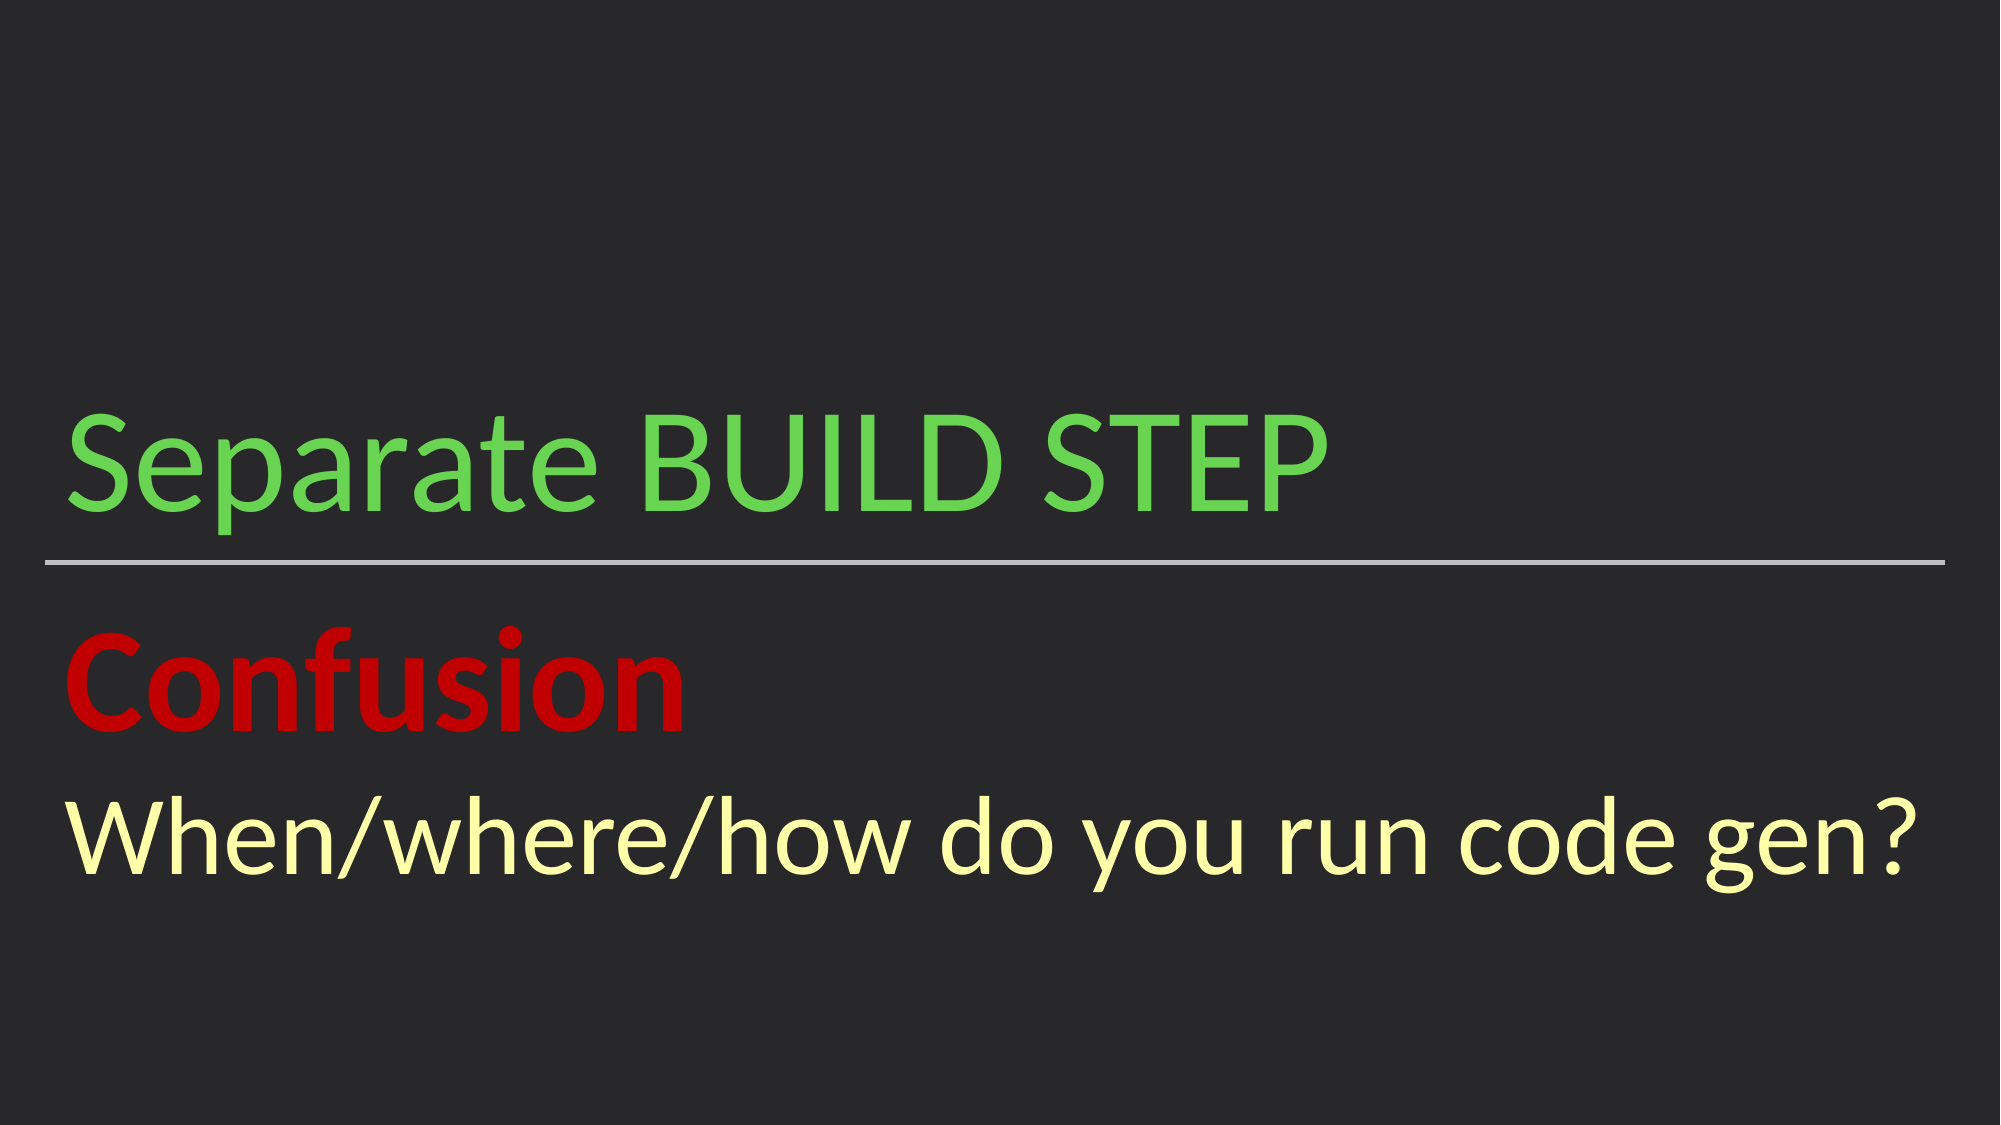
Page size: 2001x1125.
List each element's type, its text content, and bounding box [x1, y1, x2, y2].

text_box Confusion When/where/how do you run code gen? [50, 574, 1950, 905]
text_box Separate BUILD STEP [49, 353, 2000, 549]
